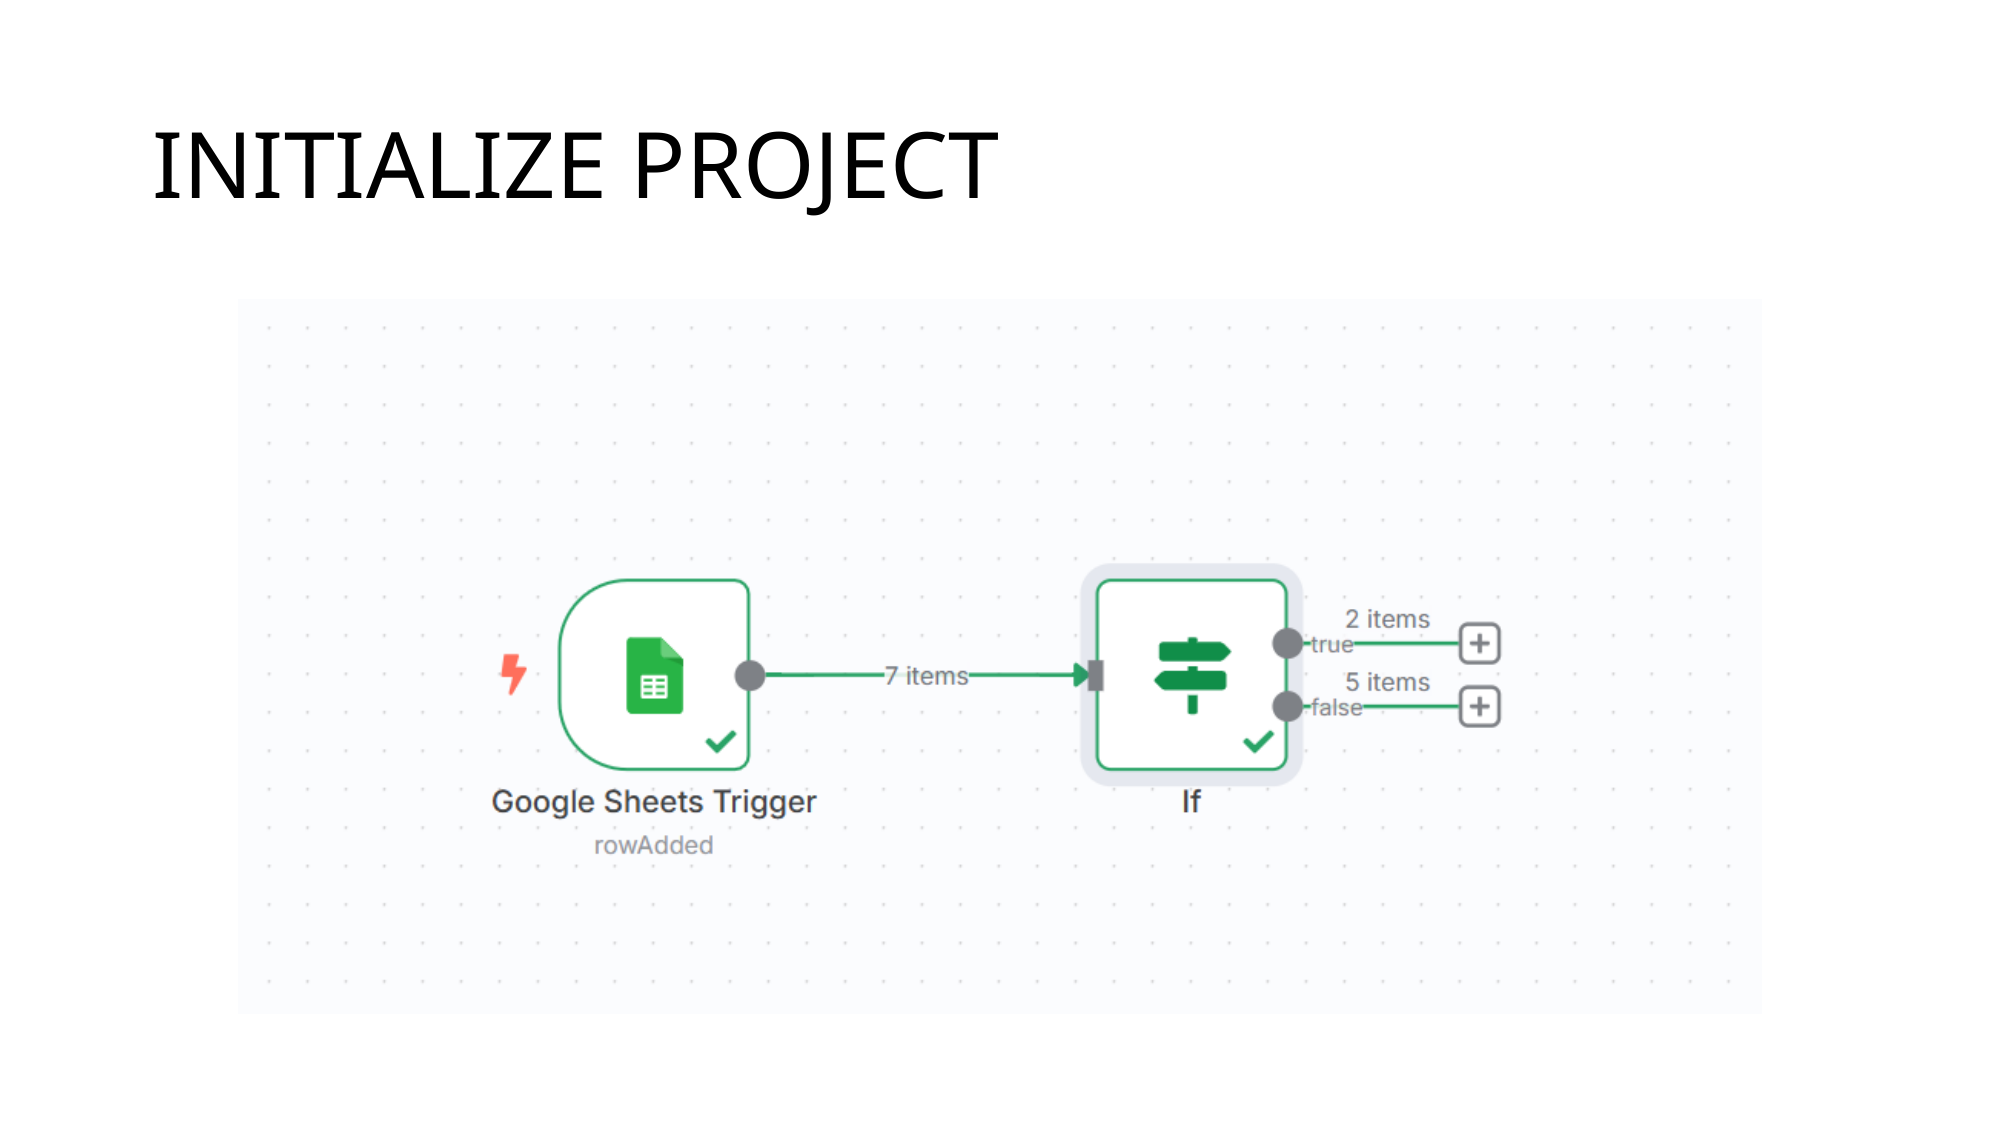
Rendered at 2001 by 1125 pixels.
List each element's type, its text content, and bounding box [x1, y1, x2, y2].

title INITIALIZE PROJECT [137, 59, 1863, 278]
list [237, 298, 1762, 1014]
